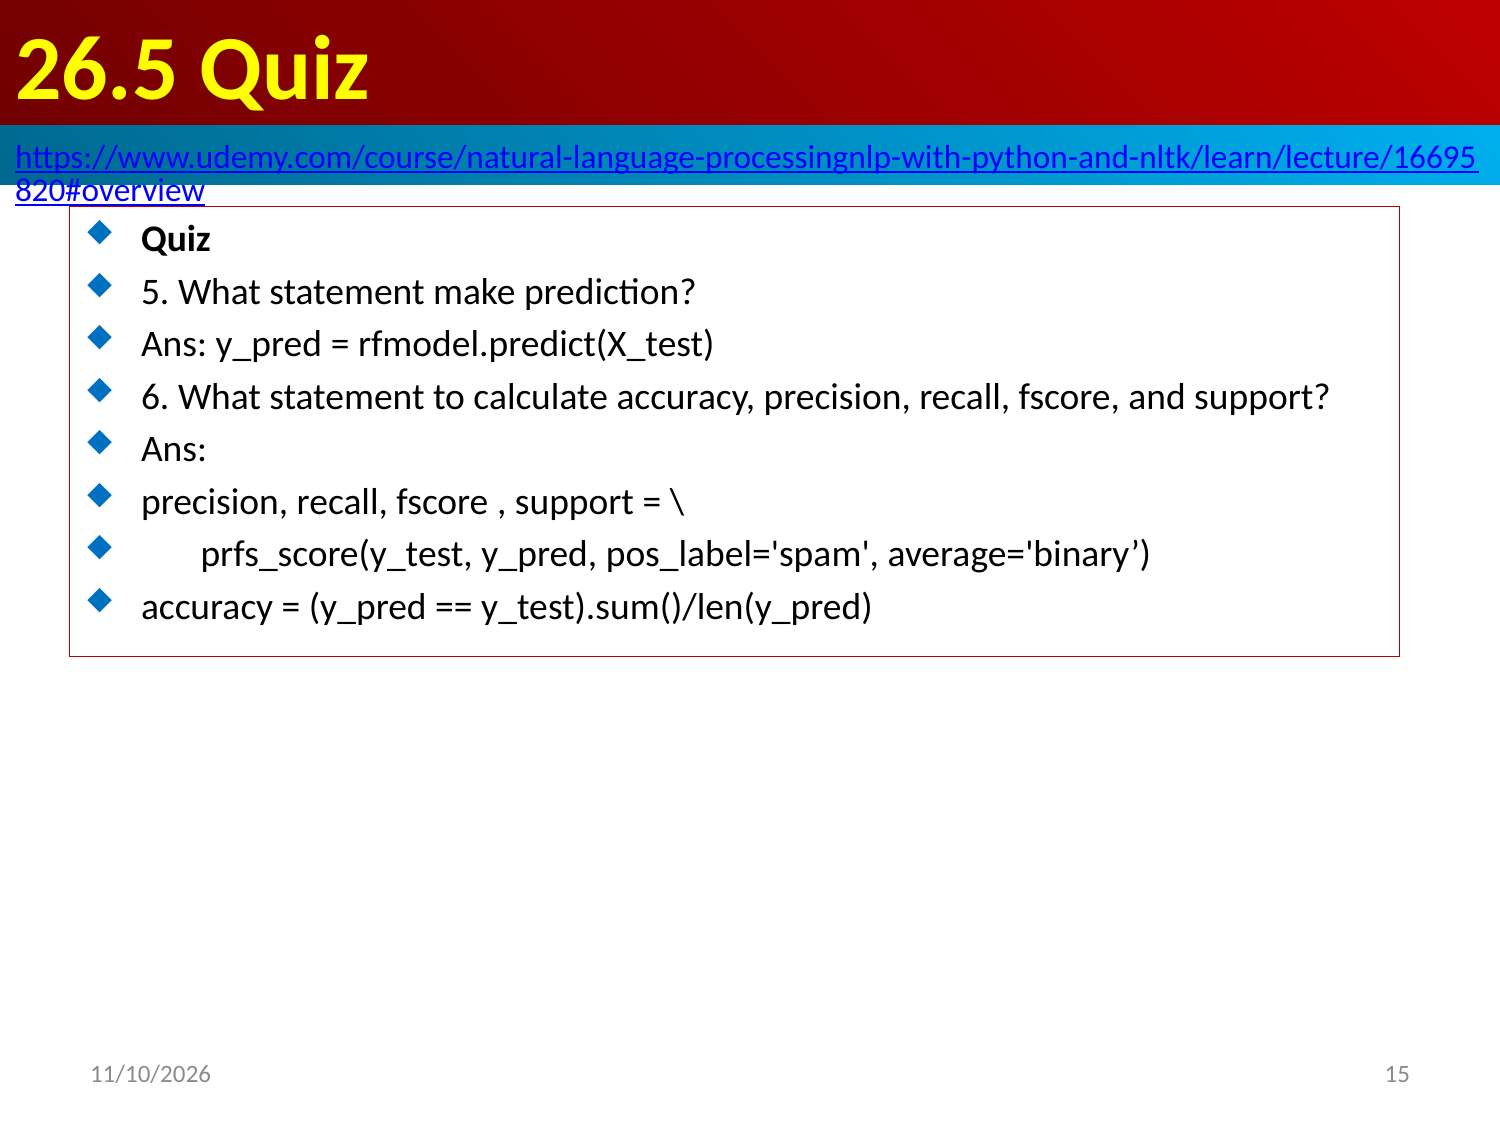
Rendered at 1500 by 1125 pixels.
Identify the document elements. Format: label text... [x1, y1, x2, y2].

text_box https://www.udemy.com/course/natural-language-processingnlp-with-python-and-nltk/learn/lecture/16695820#overview [0, 125, 1500, 185]
slide_number 15 [1074, 1042, 1425, 1103]
title 26.5 Quiz [0, 0, 1500, 125]
subtitle Quiz 5. What statement make prediction? Ans: y_pred = rfmodel.predict(X_test) 6. What statement to calculate accuracy, precision, recall, fscore, and support? Ans: precision, recall, fscore , support = \ prfs_score(y_test, y_pred, pos_label='spam', average='binary’) accuracy = (y_pred == y_test).sum()/len(y_pred) [69, 206, 1400, 657]
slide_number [75, 1042, 425, 1103]
